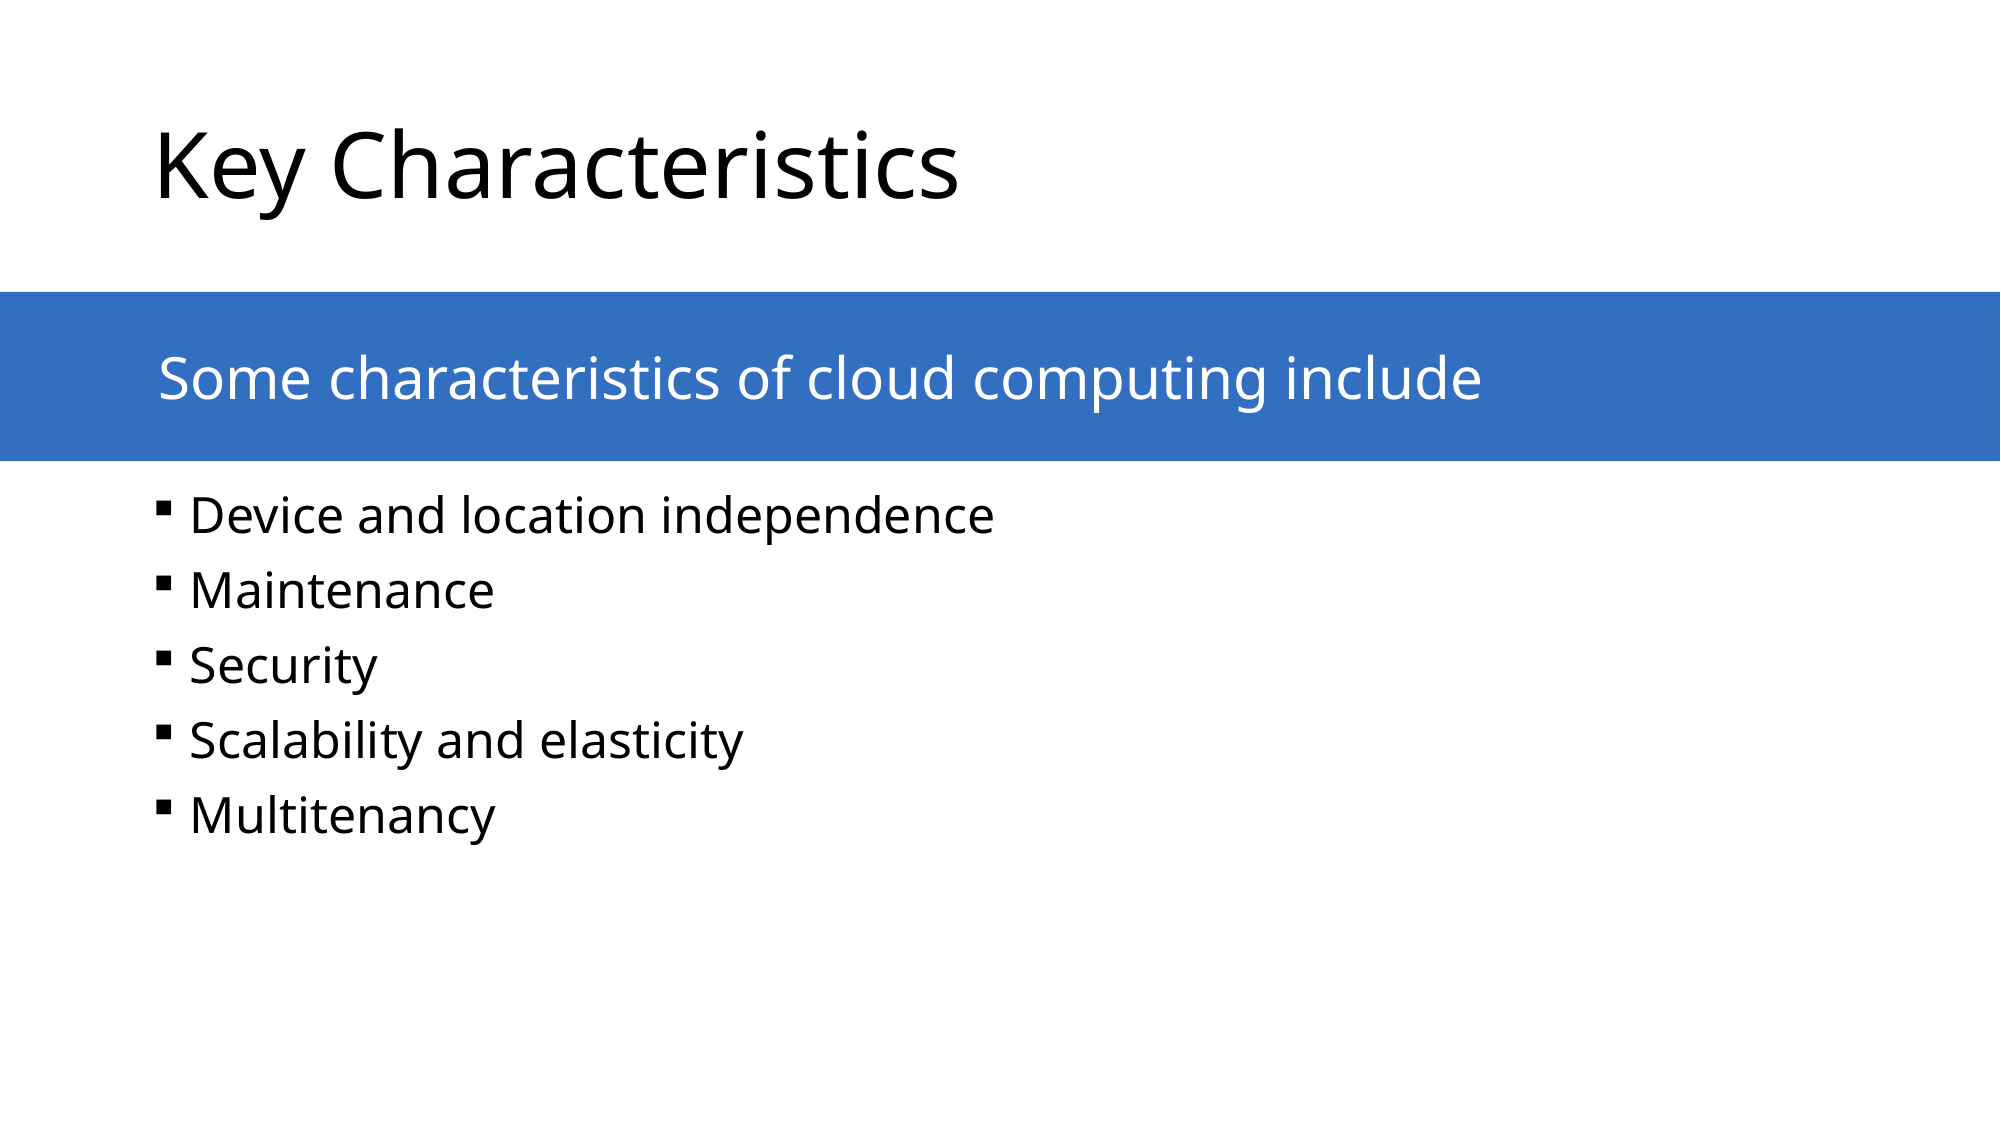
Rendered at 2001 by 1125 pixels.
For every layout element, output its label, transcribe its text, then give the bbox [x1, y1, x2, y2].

title Key Characteristics [137, 59, 1863, 278]
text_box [0, 291, 2000, 462]
list Device and location independence Maintenance Security Scalability and elasticity Multitenancy [137, 483, 1863, 1014]
